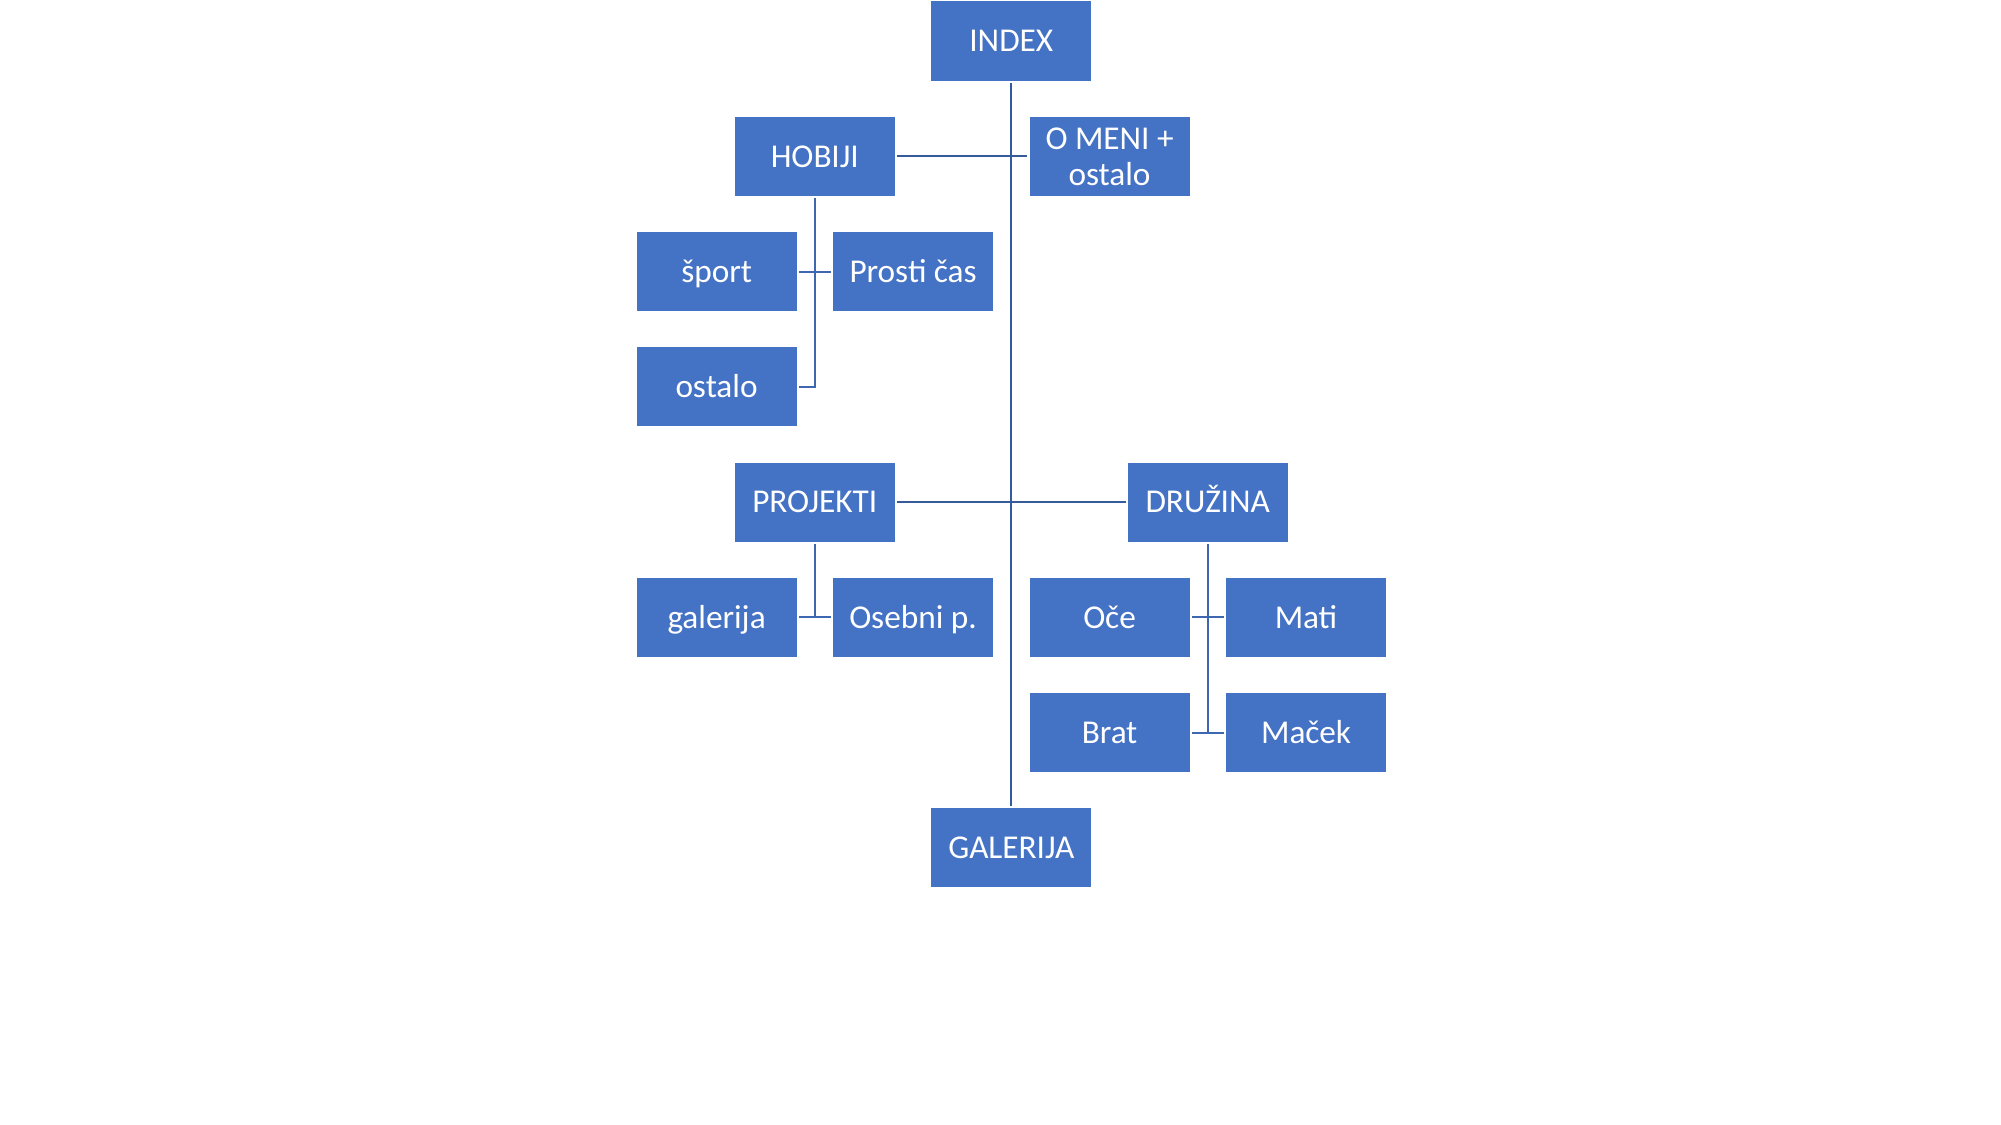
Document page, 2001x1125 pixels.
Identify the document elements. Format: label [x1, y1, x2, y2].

text_box [344, 0, 1679, 889]
